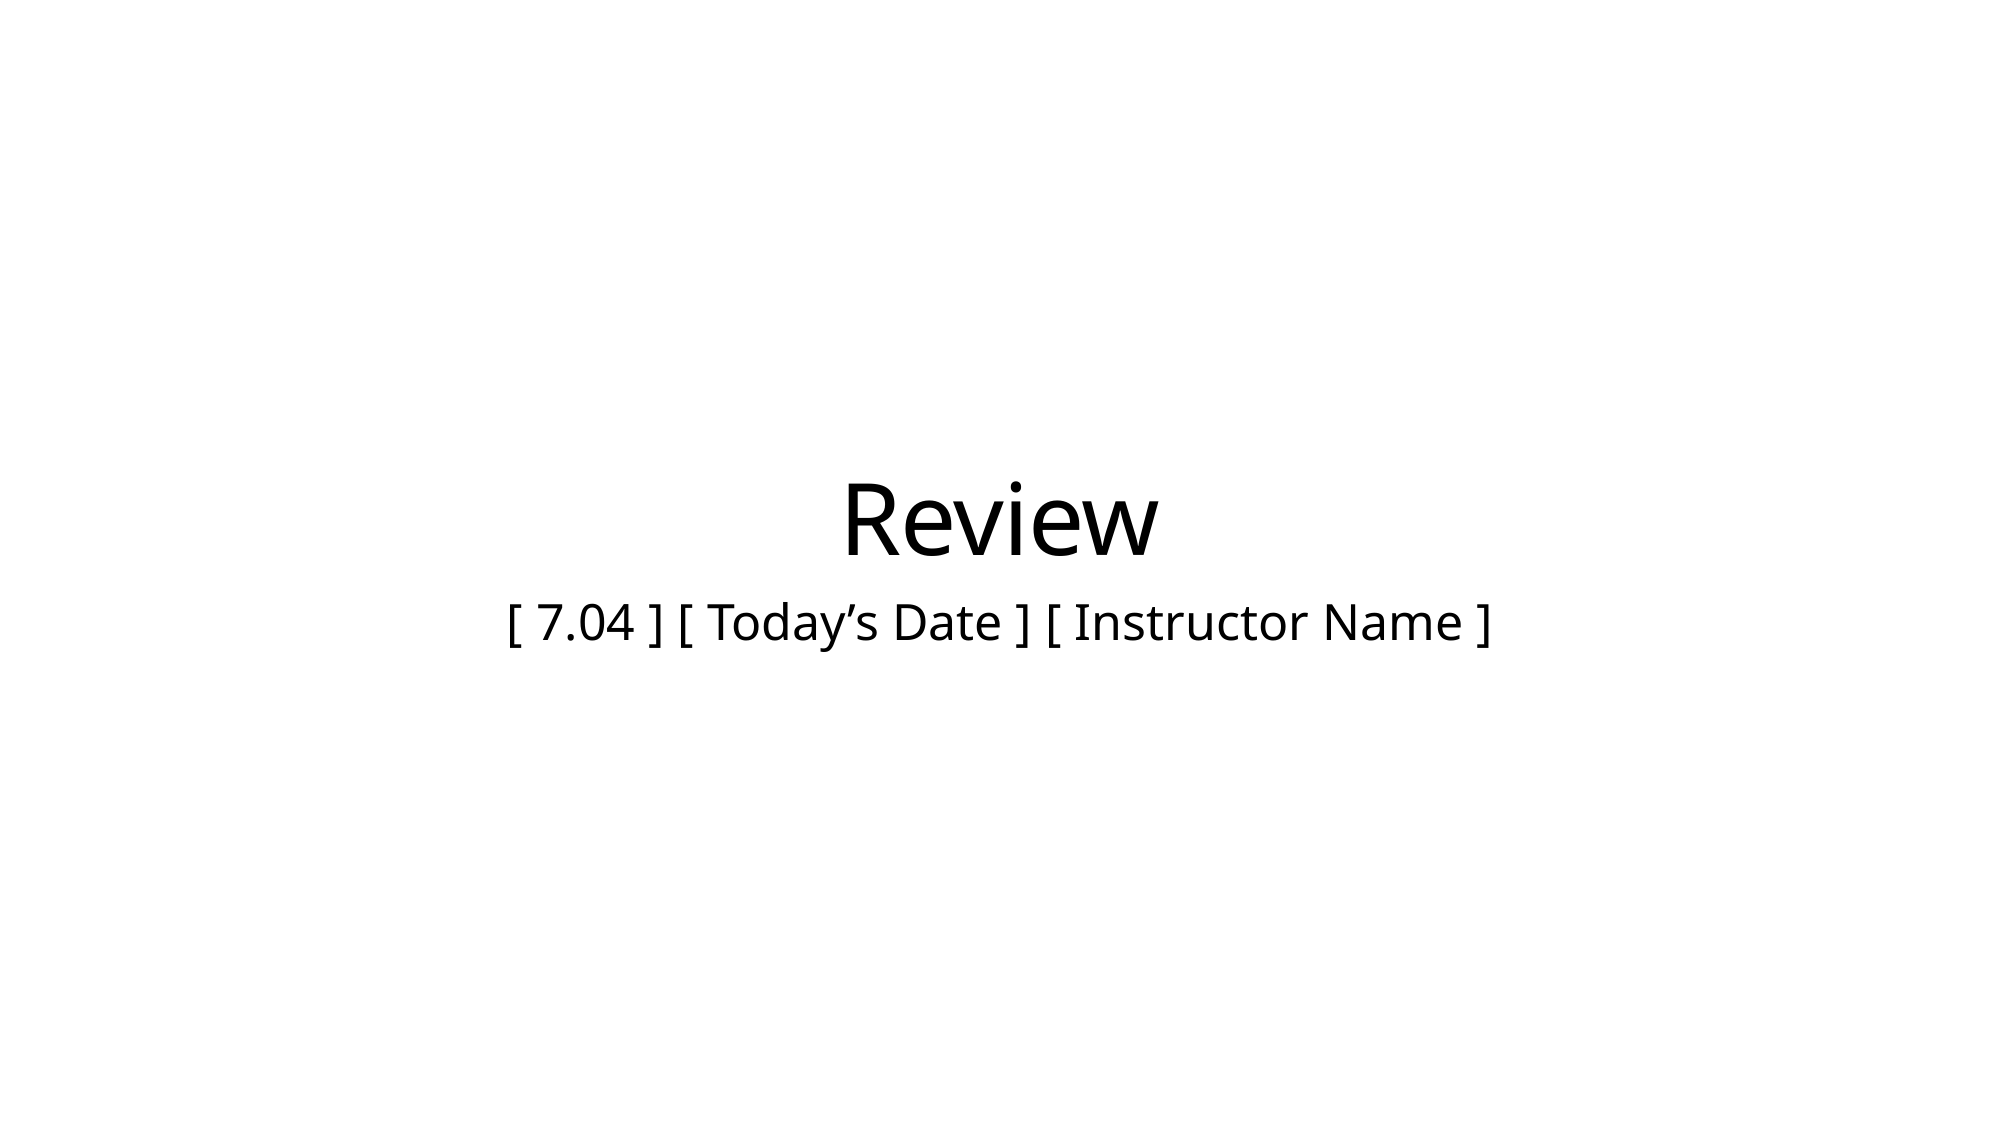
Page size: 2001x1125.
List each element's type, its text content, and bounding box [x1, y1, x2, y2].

subtitle [ 7.04 ] [ Today’s Date ] [ Instructor Name ] [249, 590, 1750, 863]
title Review [249, 184, 1750, 576]
